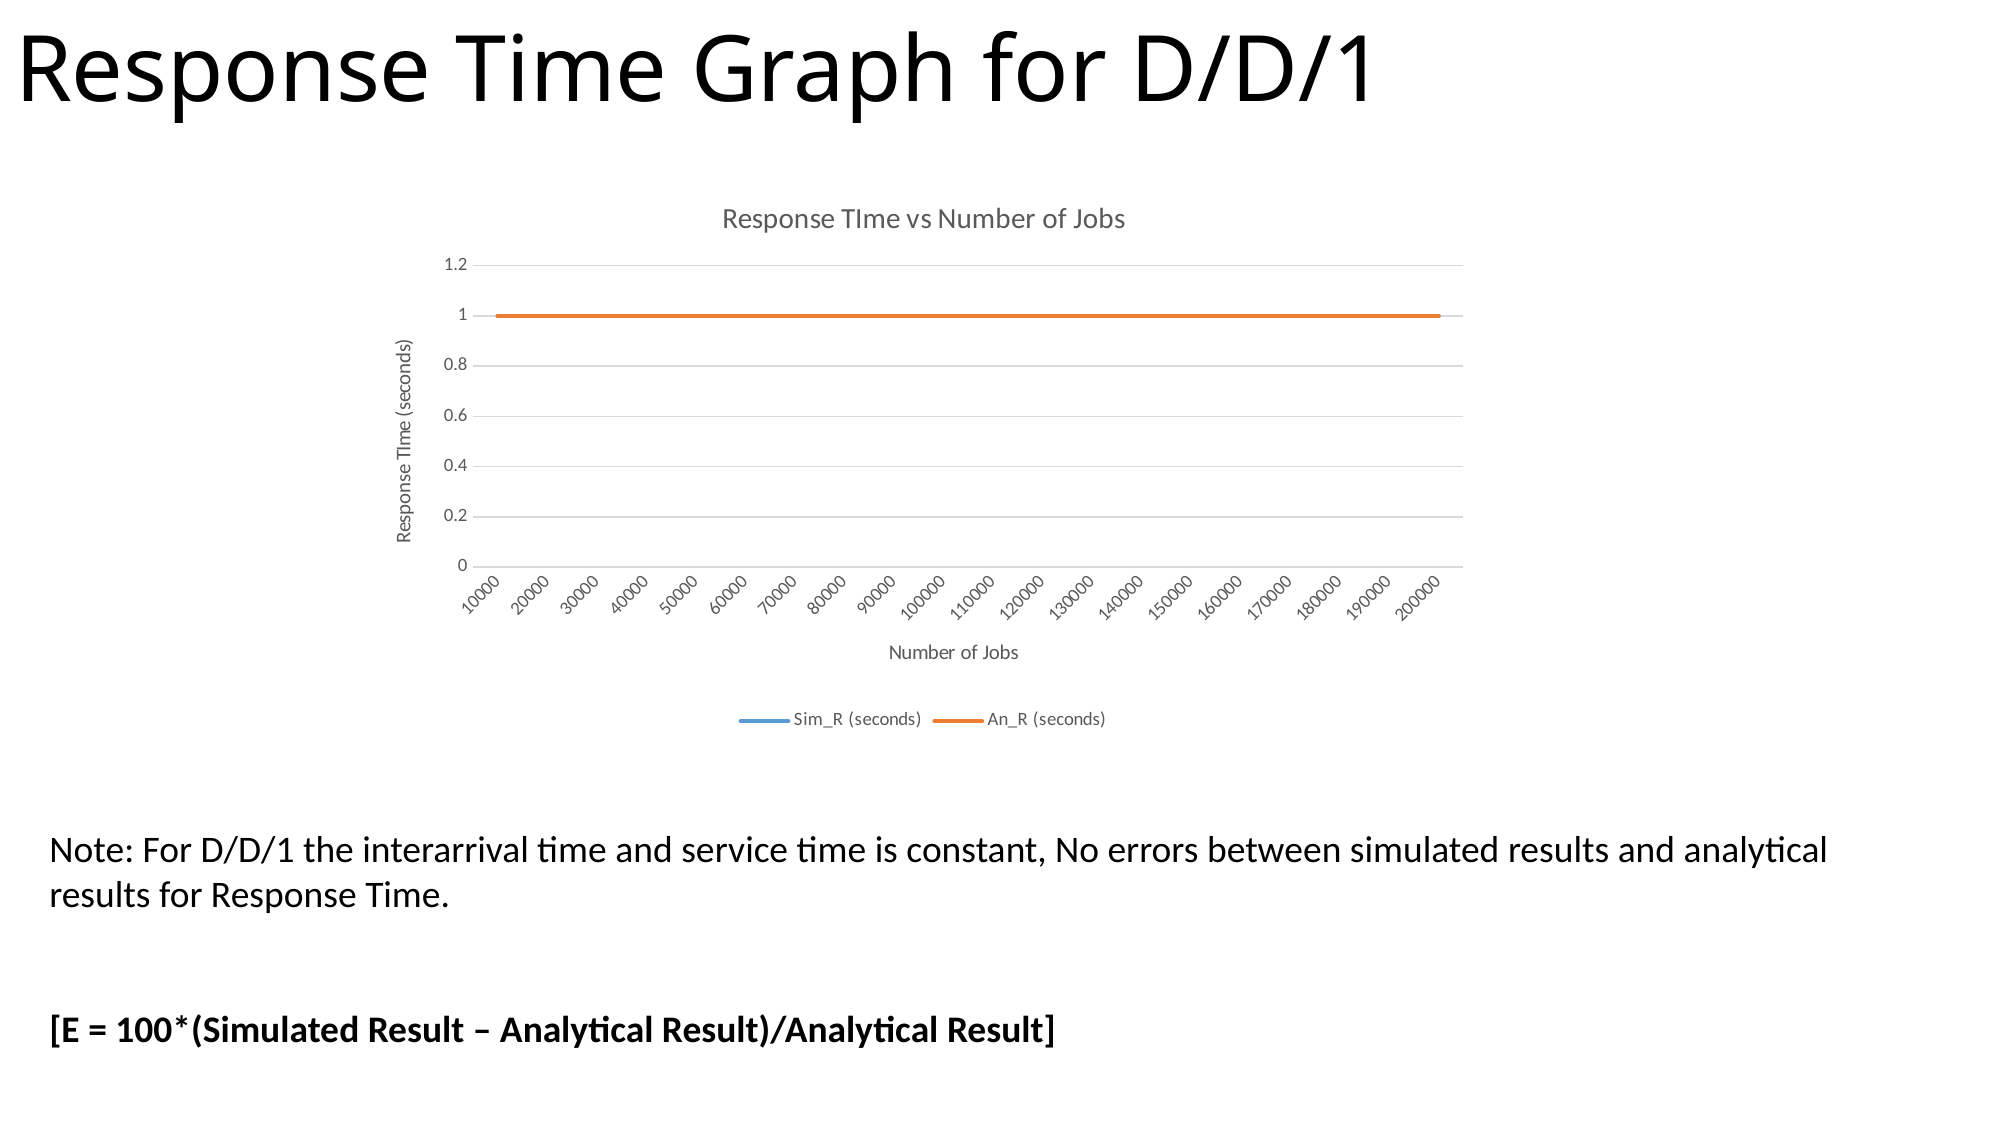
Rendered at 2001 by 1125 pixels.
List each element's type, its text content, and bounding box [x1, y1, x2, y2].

text_box Note: For D/D/1 the interarrival time and service time is constant, No errors between simulated results and analytical results for Response Time. [E = 100*(Simulated Result – Analytical Result)/Analytical Result] [34, 817, 1876, 1058]
title Response Time Graph for D/D/1 [0, 0, 1725, 145]
chart [361, 178, 1486, 737]
